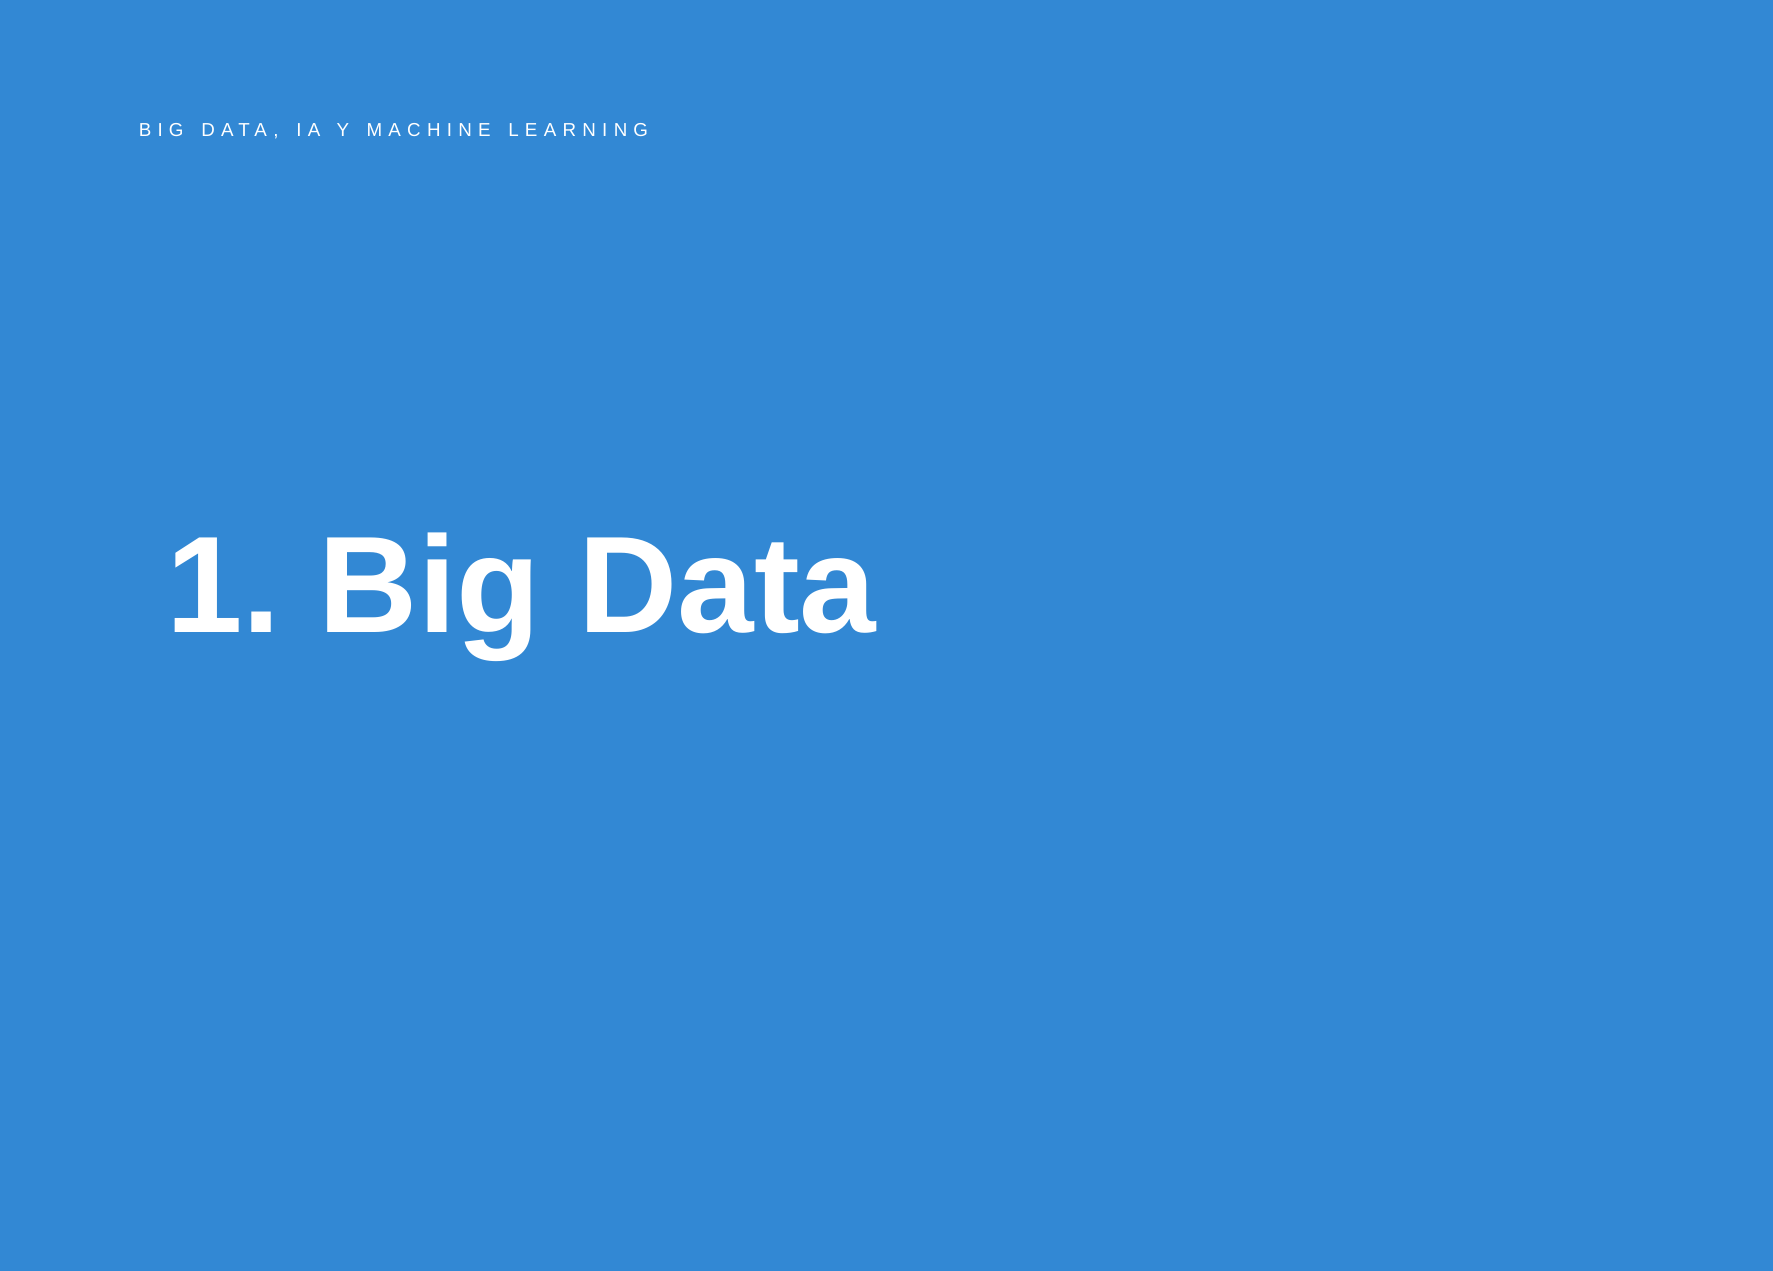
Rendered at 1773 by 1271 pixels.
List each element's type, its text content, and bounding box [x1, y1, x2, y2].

list 1. Big Data [151, 470, 1512, 585]
list BIG DATA, IA Y MACHINE LEARNING [123, 109, 849, 156]
